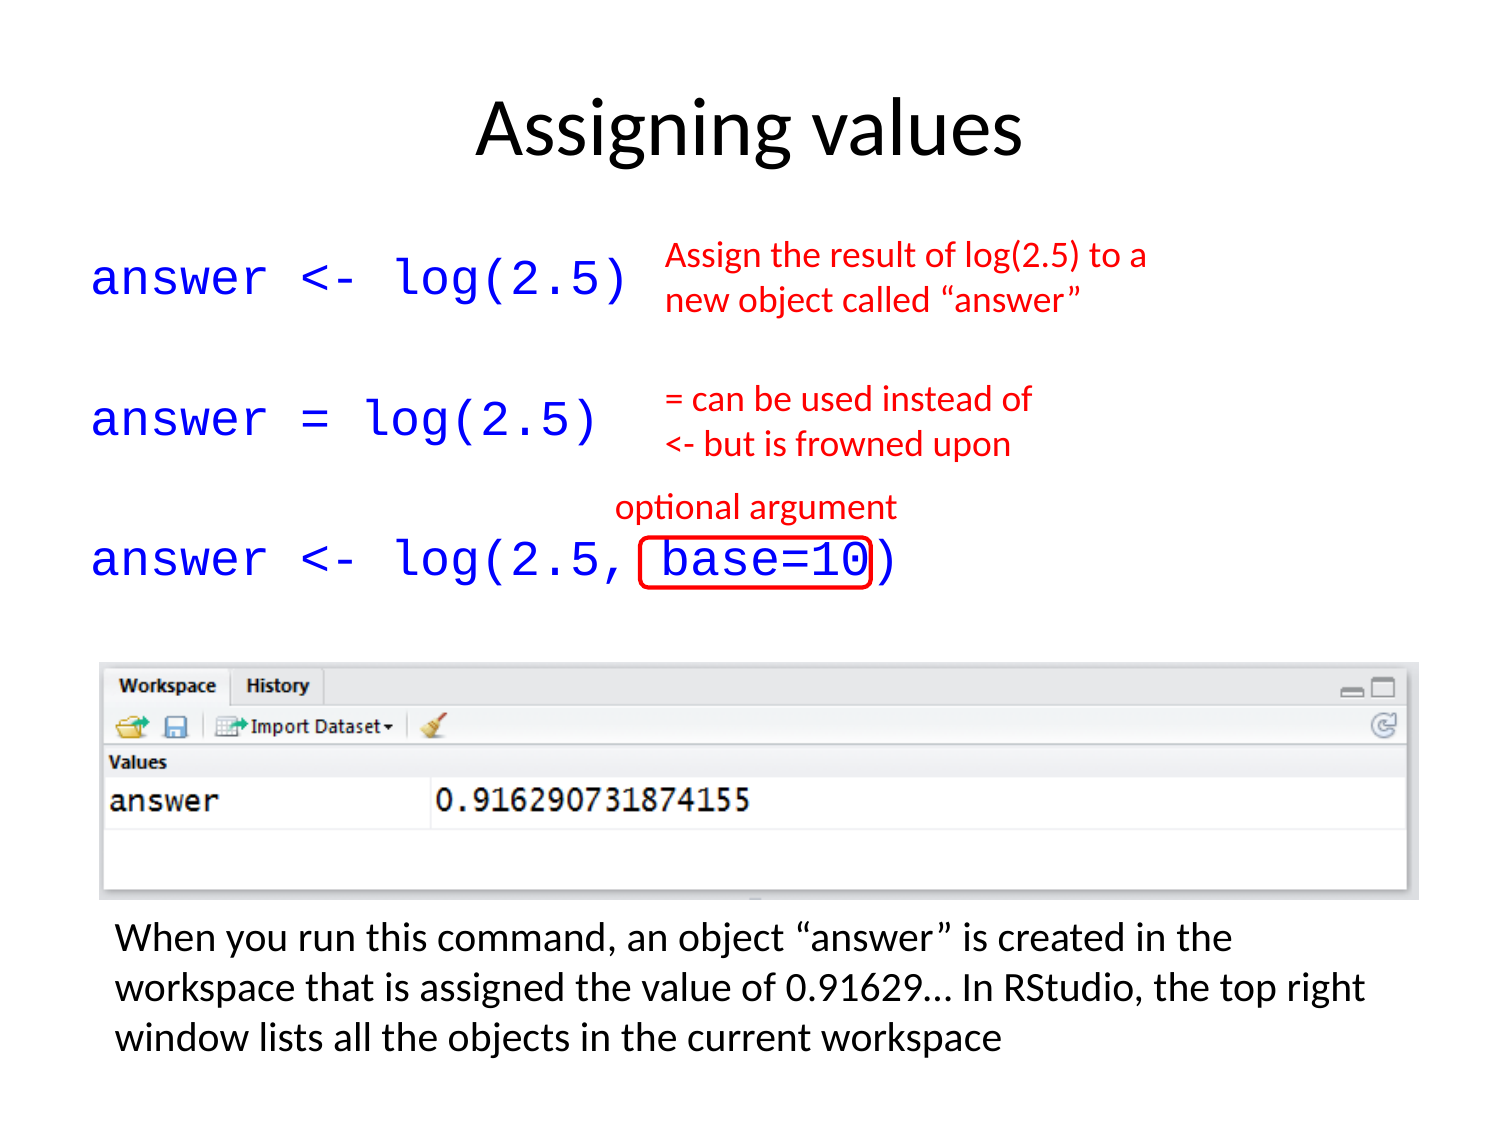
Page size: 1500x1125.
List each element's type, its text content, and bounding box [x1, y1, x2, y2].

text_box optional argument [600, 474, 1000, 535]
picture [99, 662, 1419, 901]
text_box Assign the result of log(2.5) to a new object called “answer” [649, 222, 1188, 328]
list answer <- log(2.5) answer = log(2.5) answer <- log(2.5, base=10) [75, 237, 1425, 1075]
text_box When you run this command, an object “answer” is created in the workspace that is assigned the value of 0.91629… In RStudio, the top right window lists all the objects in the current workspace [99, 908, 1418, 1067]
text_box = can be used instead of <- but is frowned upon [650, 366, 1050, 472]
title Assigning values [75, 45, 1425, 200]
text_box [637, 535, 873, 590]
